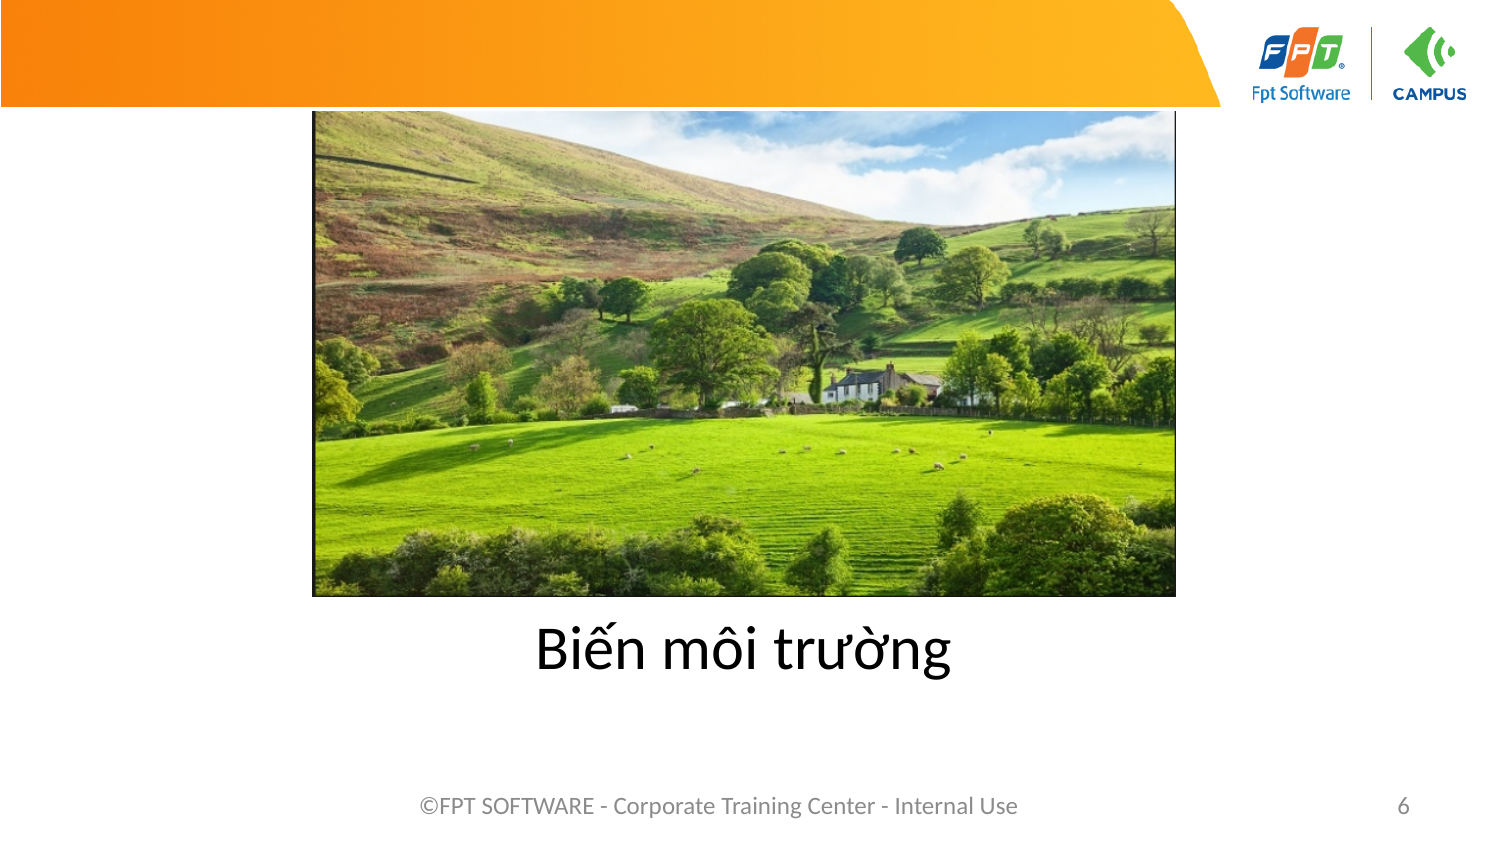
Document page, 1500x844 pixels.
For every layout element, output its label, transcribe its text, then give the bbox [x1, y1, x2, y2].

picture [1, 0, 1499, 844]
list Biến môi trường [294, 604, 1194, 738]
footer ©FPT SOFTWARE - Corporate Training Center - Internal Use [395, 782, 1043, 827]
slide_number 6 [1074, 782, 1425, 827]
